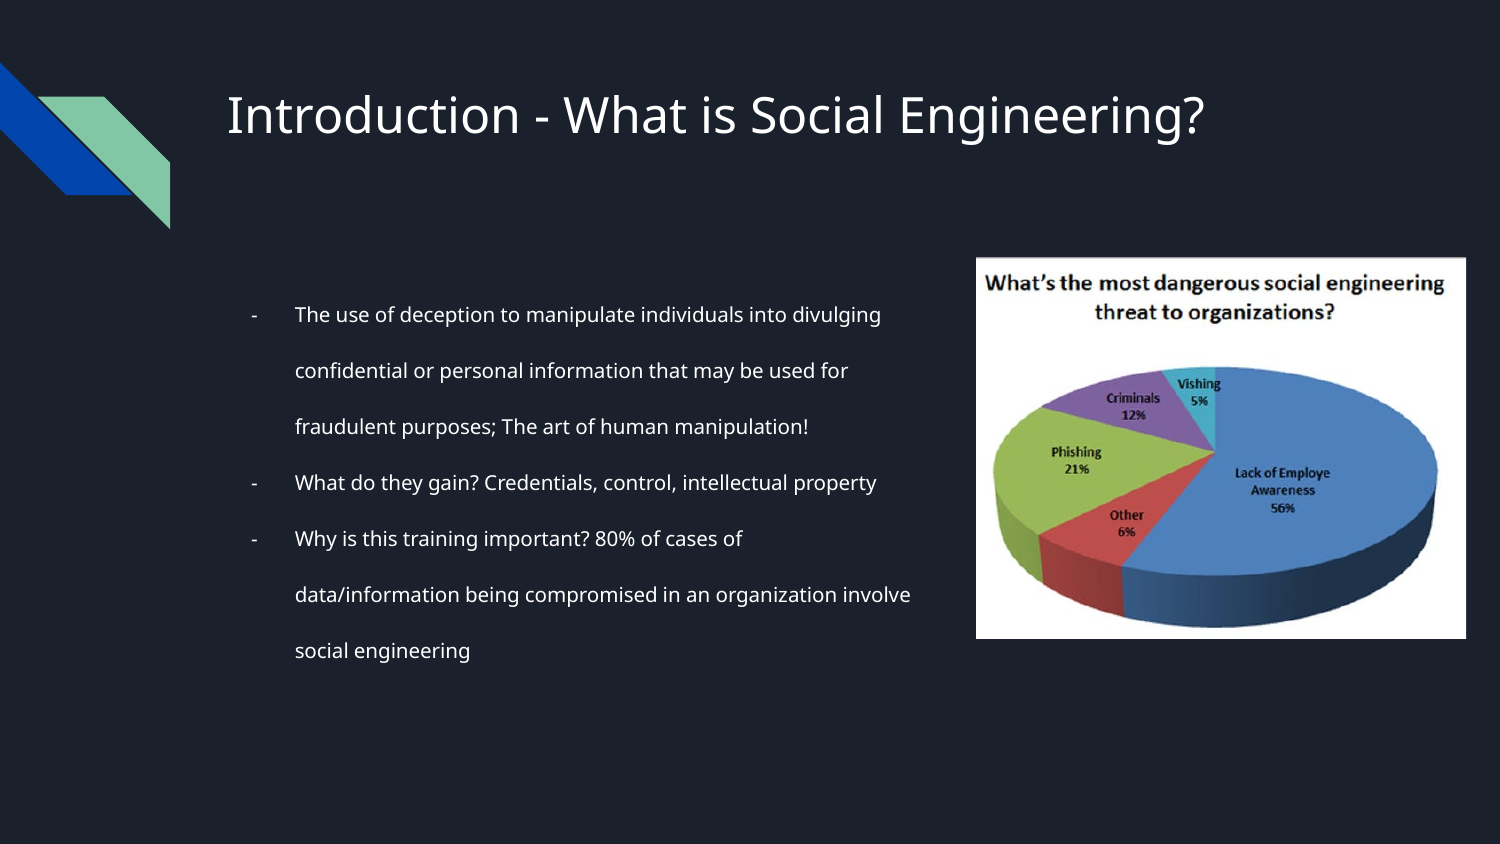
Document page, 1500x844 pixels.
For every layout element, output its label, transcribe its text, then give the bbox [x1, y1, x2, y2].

picture [975, 256, 1467, 639]
title Introduction - What is Social Engineering? [212, 64, 1368, 215]
list The use of deception to manipulate individuals into divulging confidential or personal information that may be used for fraudulent purposes; The art of human manipulation! What do they gain? Credentials, control, intellectual property Why is this training important? 80% of cases of data/information being compromised in an organization involve social engineering [212, 257, 929, 735]
